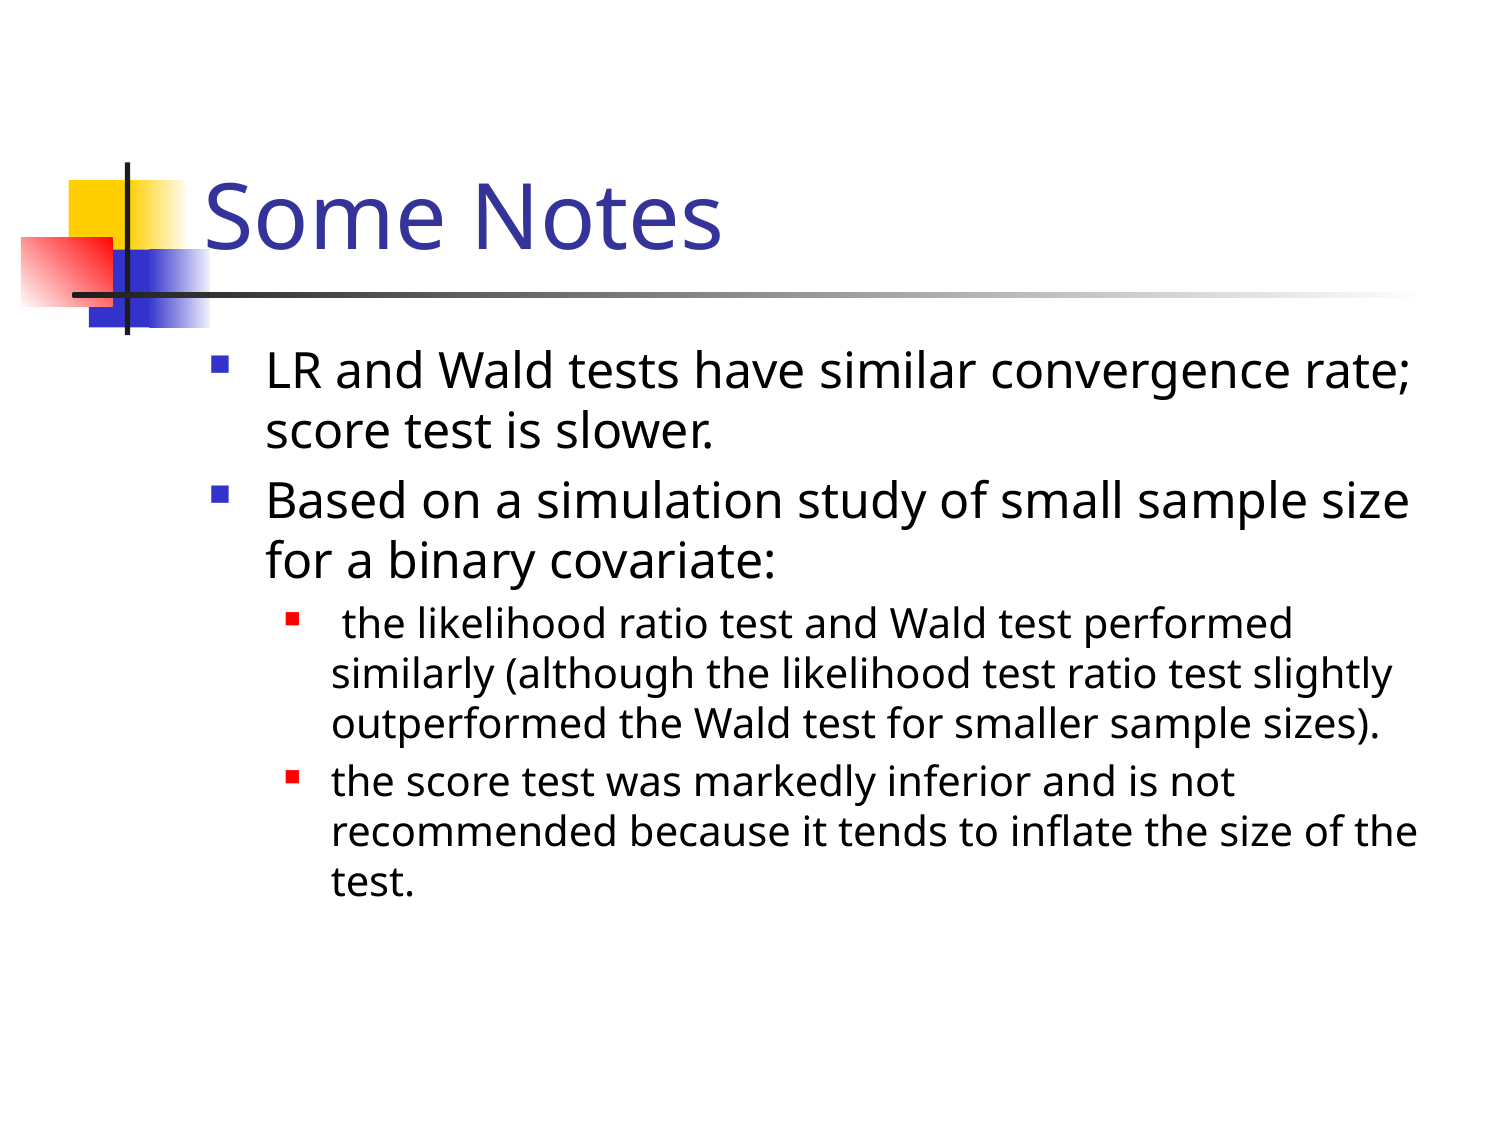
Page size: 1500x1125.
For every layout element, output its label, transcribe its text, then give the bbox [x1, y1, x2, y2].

title Some Notes [188, 34, 1468, 276]
list LR and Wald tests have similar convergence rate; score test is slower. Based on a simulation study of small sample size for a binary covariate: the likelihood ratio test and Wald test performed similarly (although the likelihood test ratio test slightly outperformed the Wald test for smaller sample sizes). the score test was markedly inferior and is not recommended because it tends to inflate the size of the test. [193, 330, 1470, 1007]
